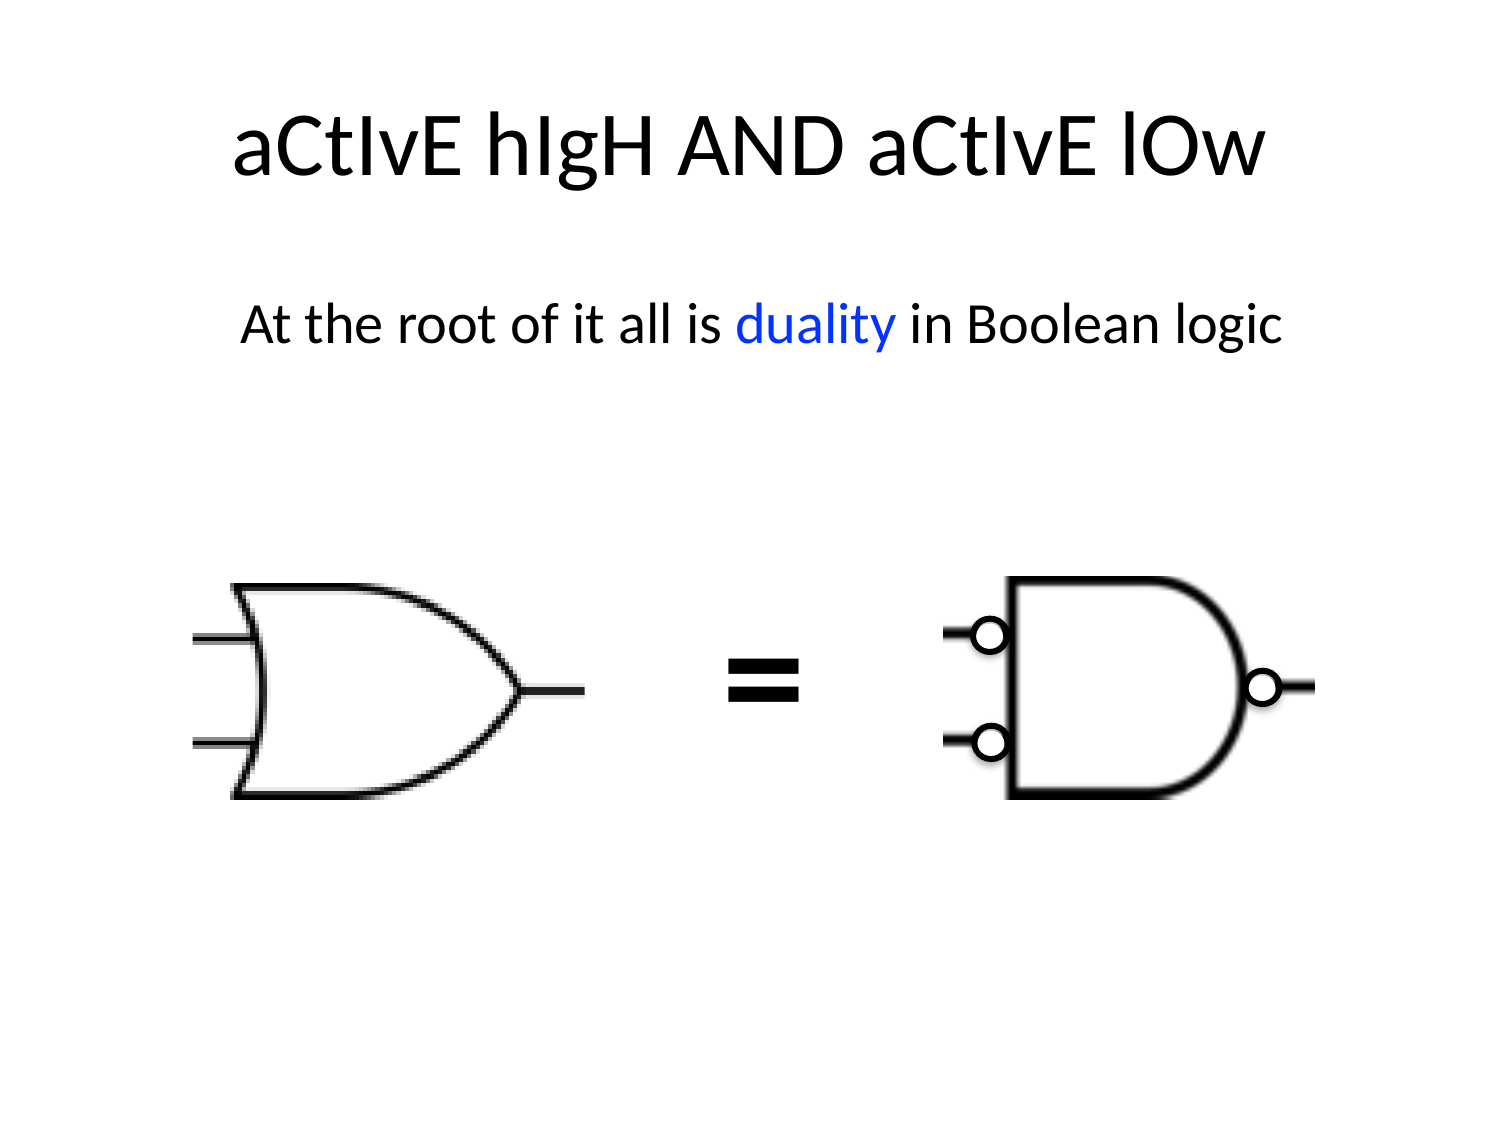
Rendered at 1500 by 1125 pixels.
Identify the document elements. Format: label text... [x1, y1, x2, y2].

title aCtIvE hIgH AND aCtIvE lOw [75, 45, 1425, 233]
picture [942, 576, 1315, 800]
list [192, 583, 585, 800]
text_box At the root of it all is duality in Boolean logic [225, 278, 1299, 363]
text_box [970, 616, 1010, 655]
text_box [971, 723, 1011, 762]
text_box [1242, 668, 1283, 707]
text_box = [707, 559, 821, 775]
